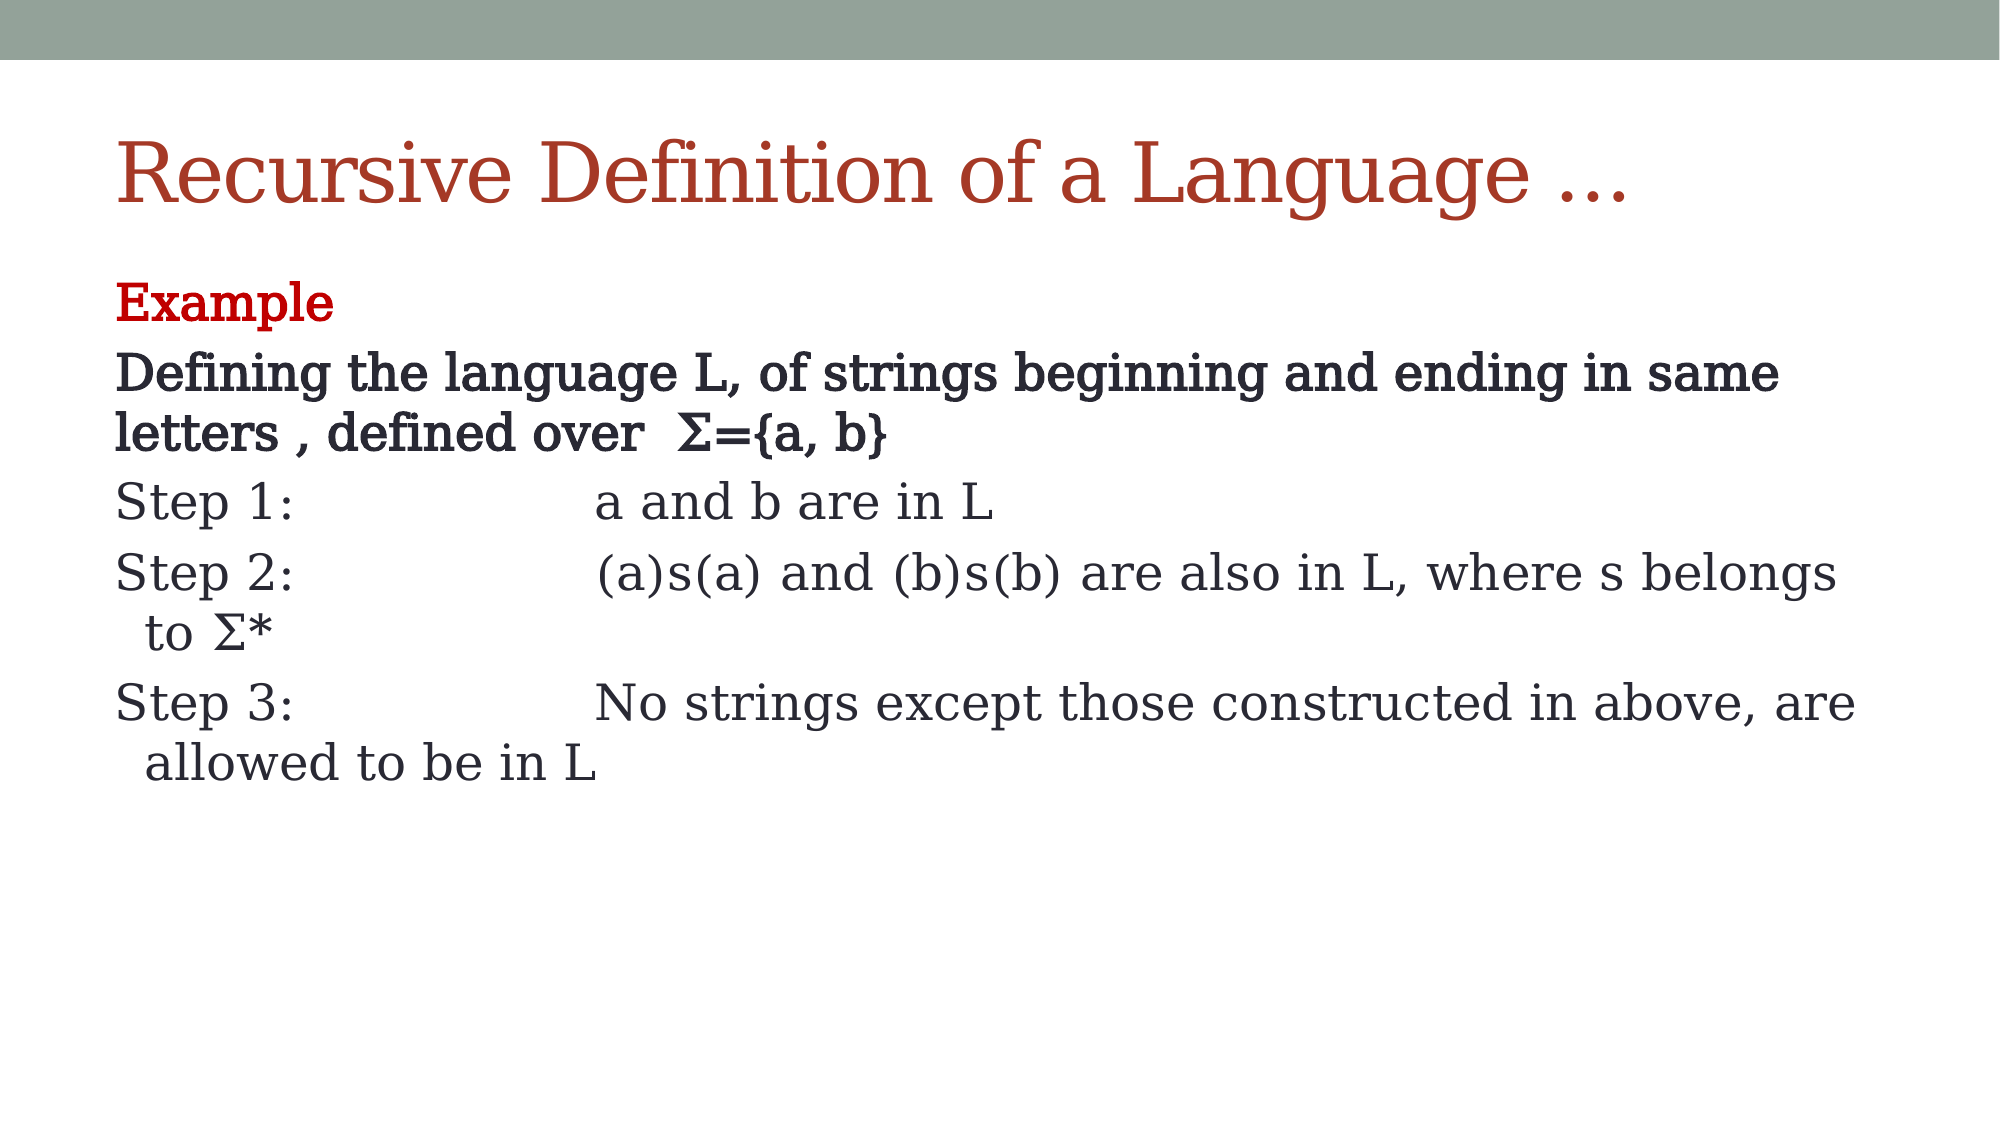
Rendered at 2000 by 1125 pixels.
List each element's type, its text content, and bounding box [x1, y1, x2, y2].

title Recursive Definition of a Language … [99, 87, 1900, 250]
list Example Defining the language L, of strings beginning and ending in same letters , defined over Σ={a, b} Step 1: a and b are in L Step 2: (a)s(a) and (b)s(b) are also in L, where s belongs to Σ* Step 3: No strings except those constructed in above, are allowed to be in L [99, 262, 1900, 1063]
